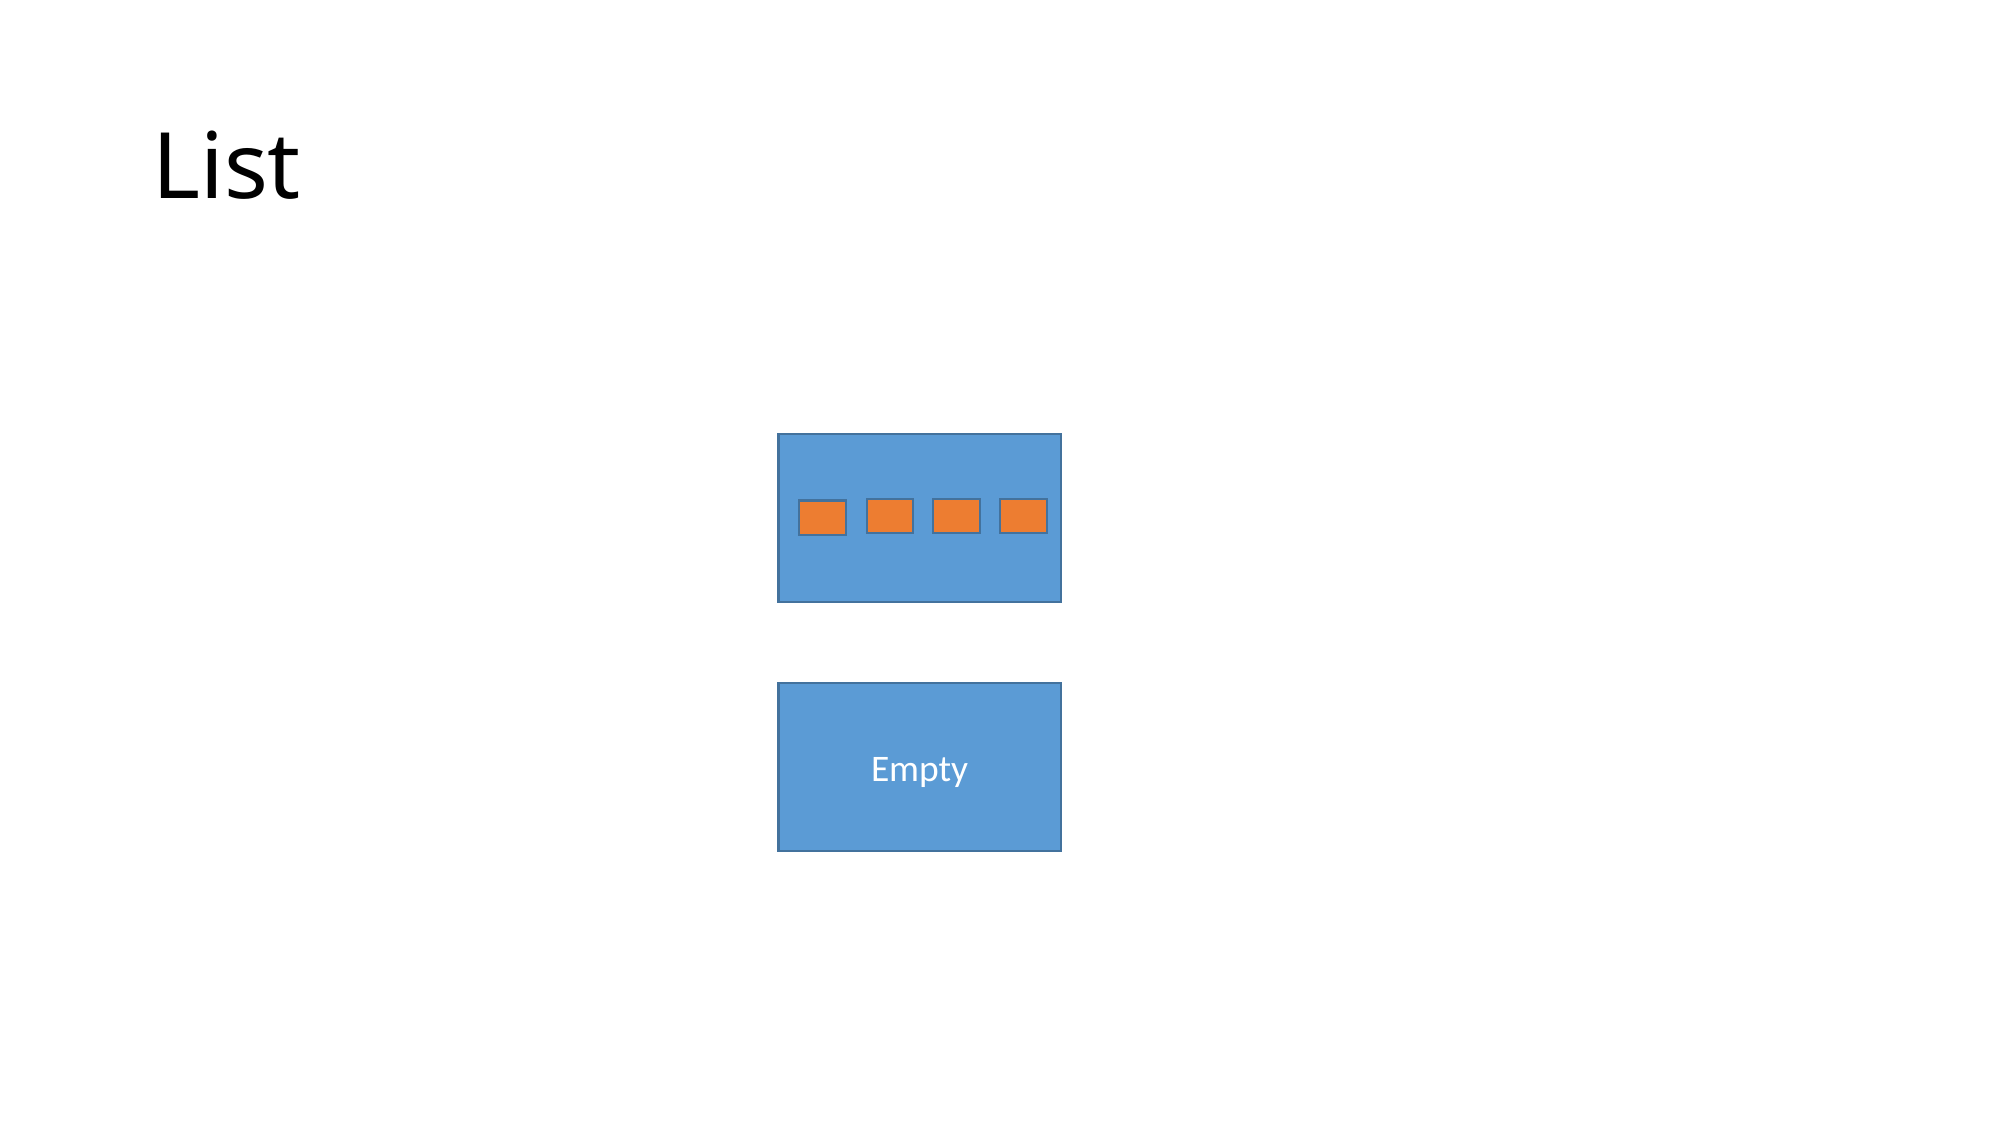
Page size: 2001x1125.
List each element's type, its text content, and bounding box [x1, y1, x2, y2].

text_box Empty [777, 682, 1062, 852]
text_box [777, 433, 1062, 603]
text_box [932, 498, 981, 534]
text_box [999, 498, 1048, 534]
text_box [798, 499, 847, 536]
title List [137, 59, 1863, 278]
text_box [866, 498, 914, 534]
